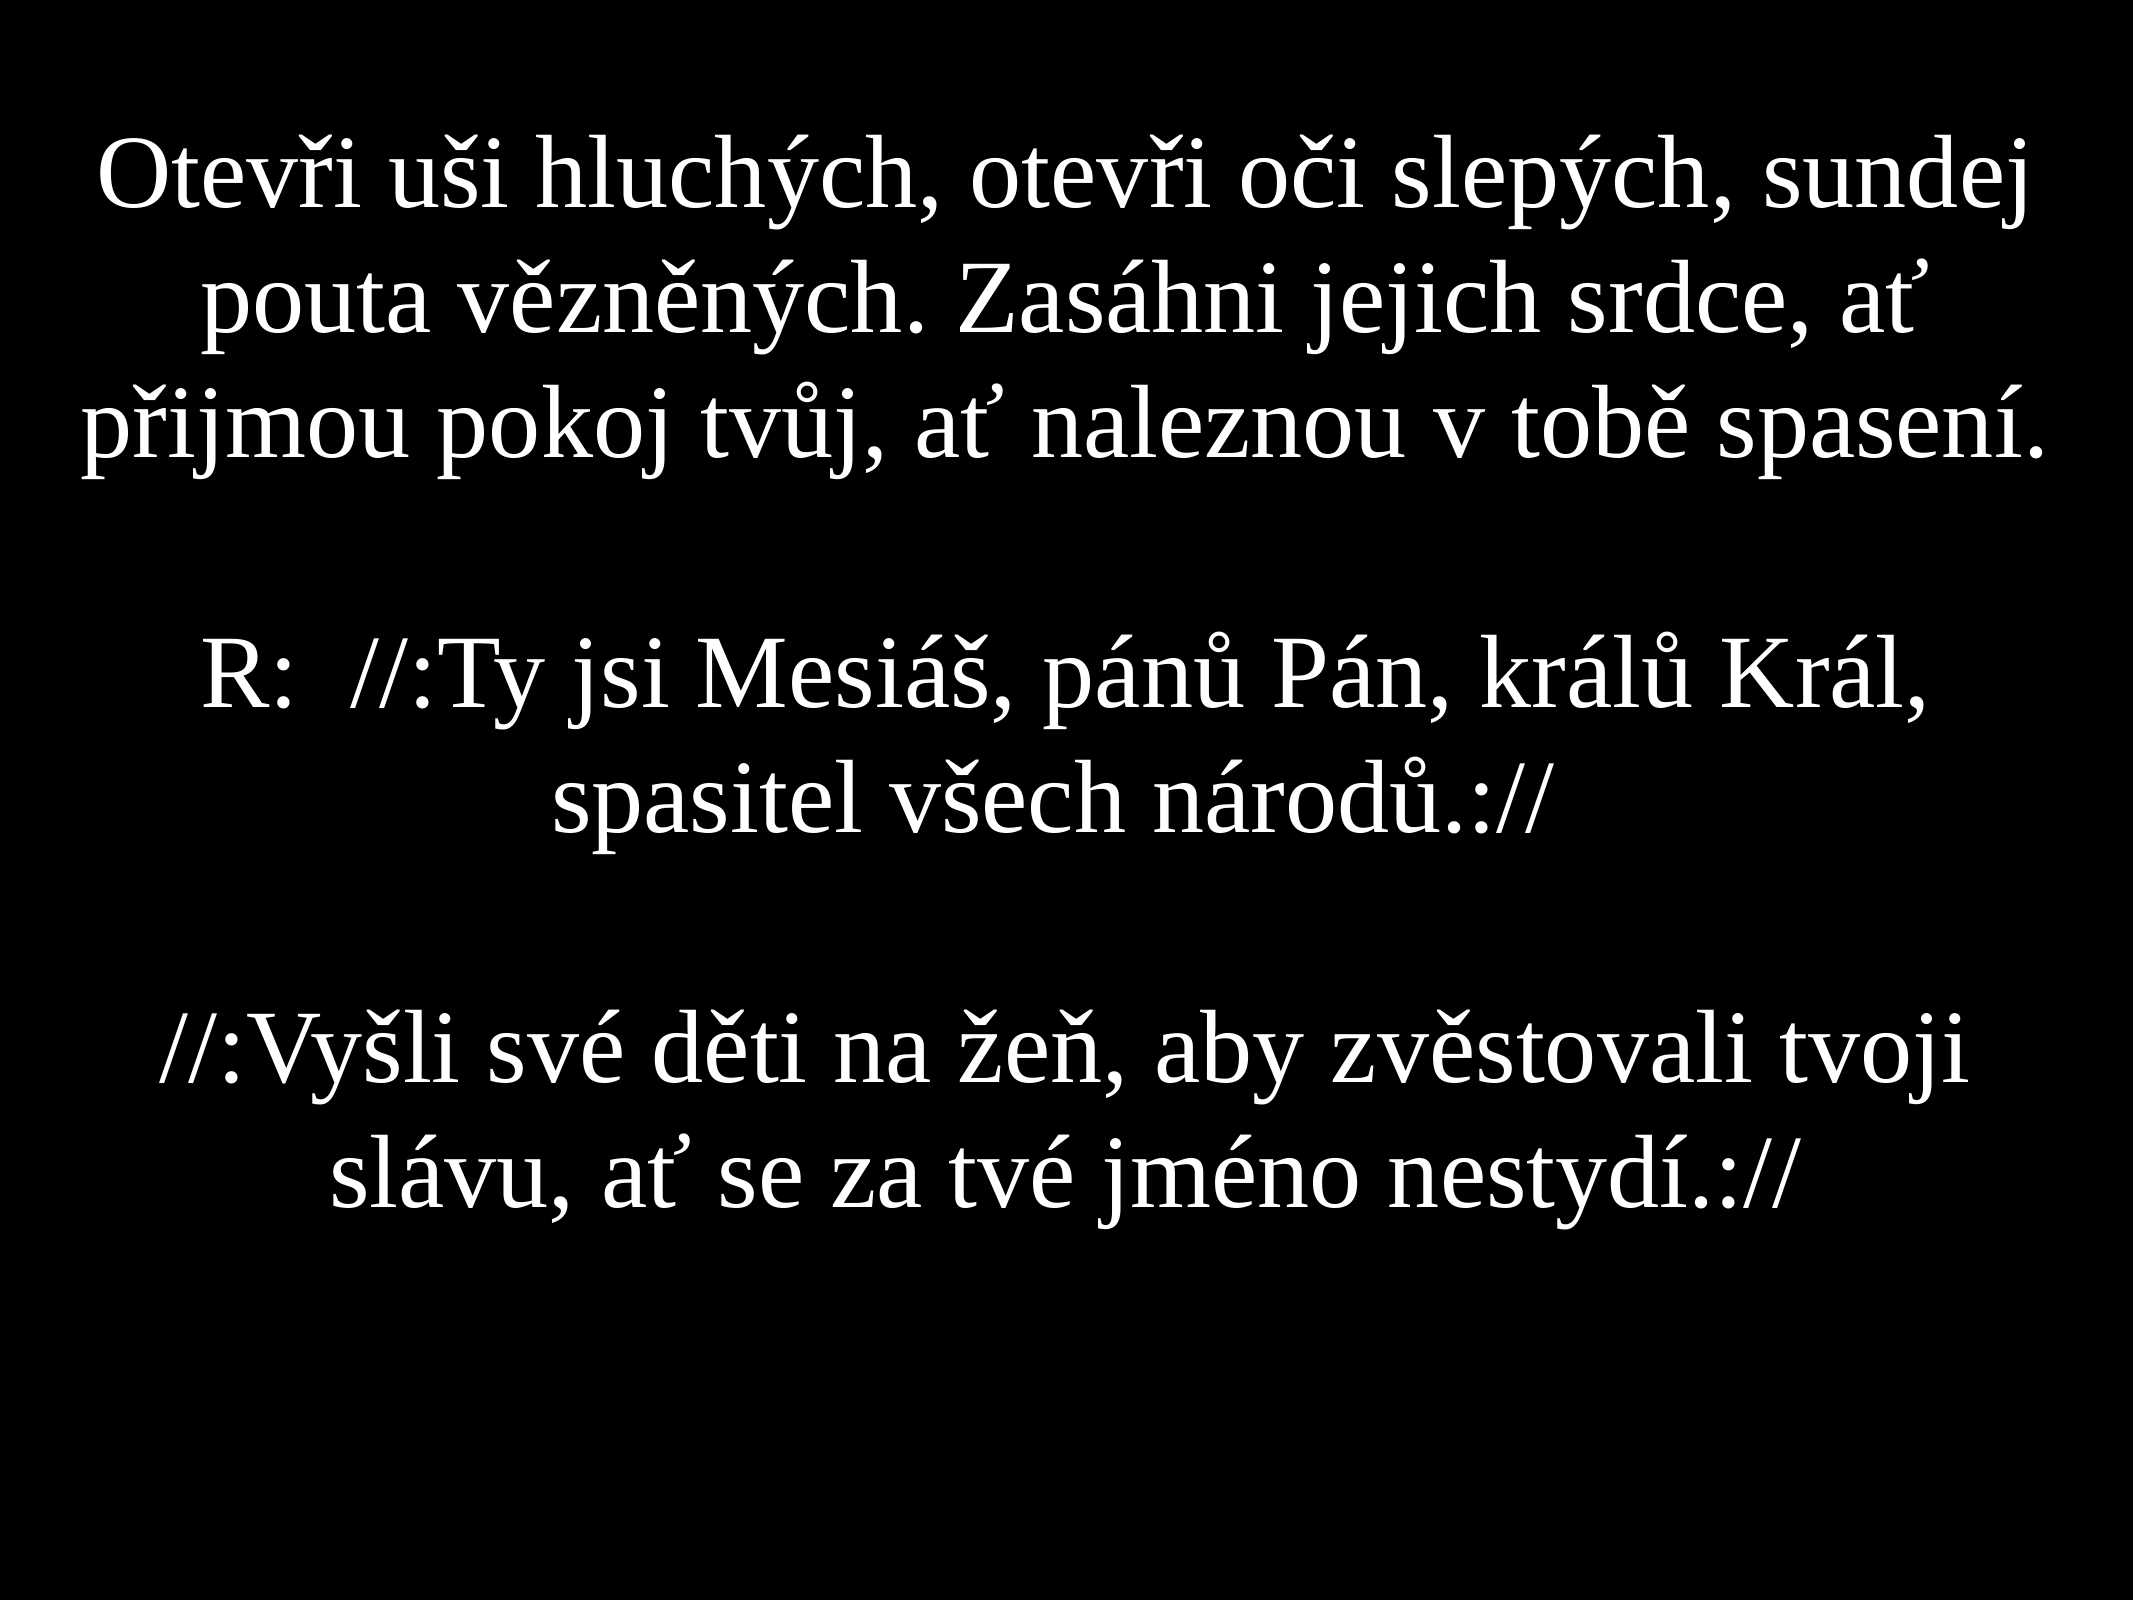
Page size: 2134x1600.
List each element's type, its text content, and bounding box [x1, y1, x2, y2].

title Otevři uši hluchých, otevři oči slepých, sundej pouta vězněných. Zasáhni jejich srdce, ať přijmou pokoj tvůj, ať naleznou v tobě spasení. R: //:Ty jsi Mesiáš, pánů Pán, králů Král, spasitel všech národů.:// //:Vyšli své děti na žeň, aby zvěstovali tvoji slávu, ať se za tvé jméno nestydí.:// [70, 0, 2064, 1381]
